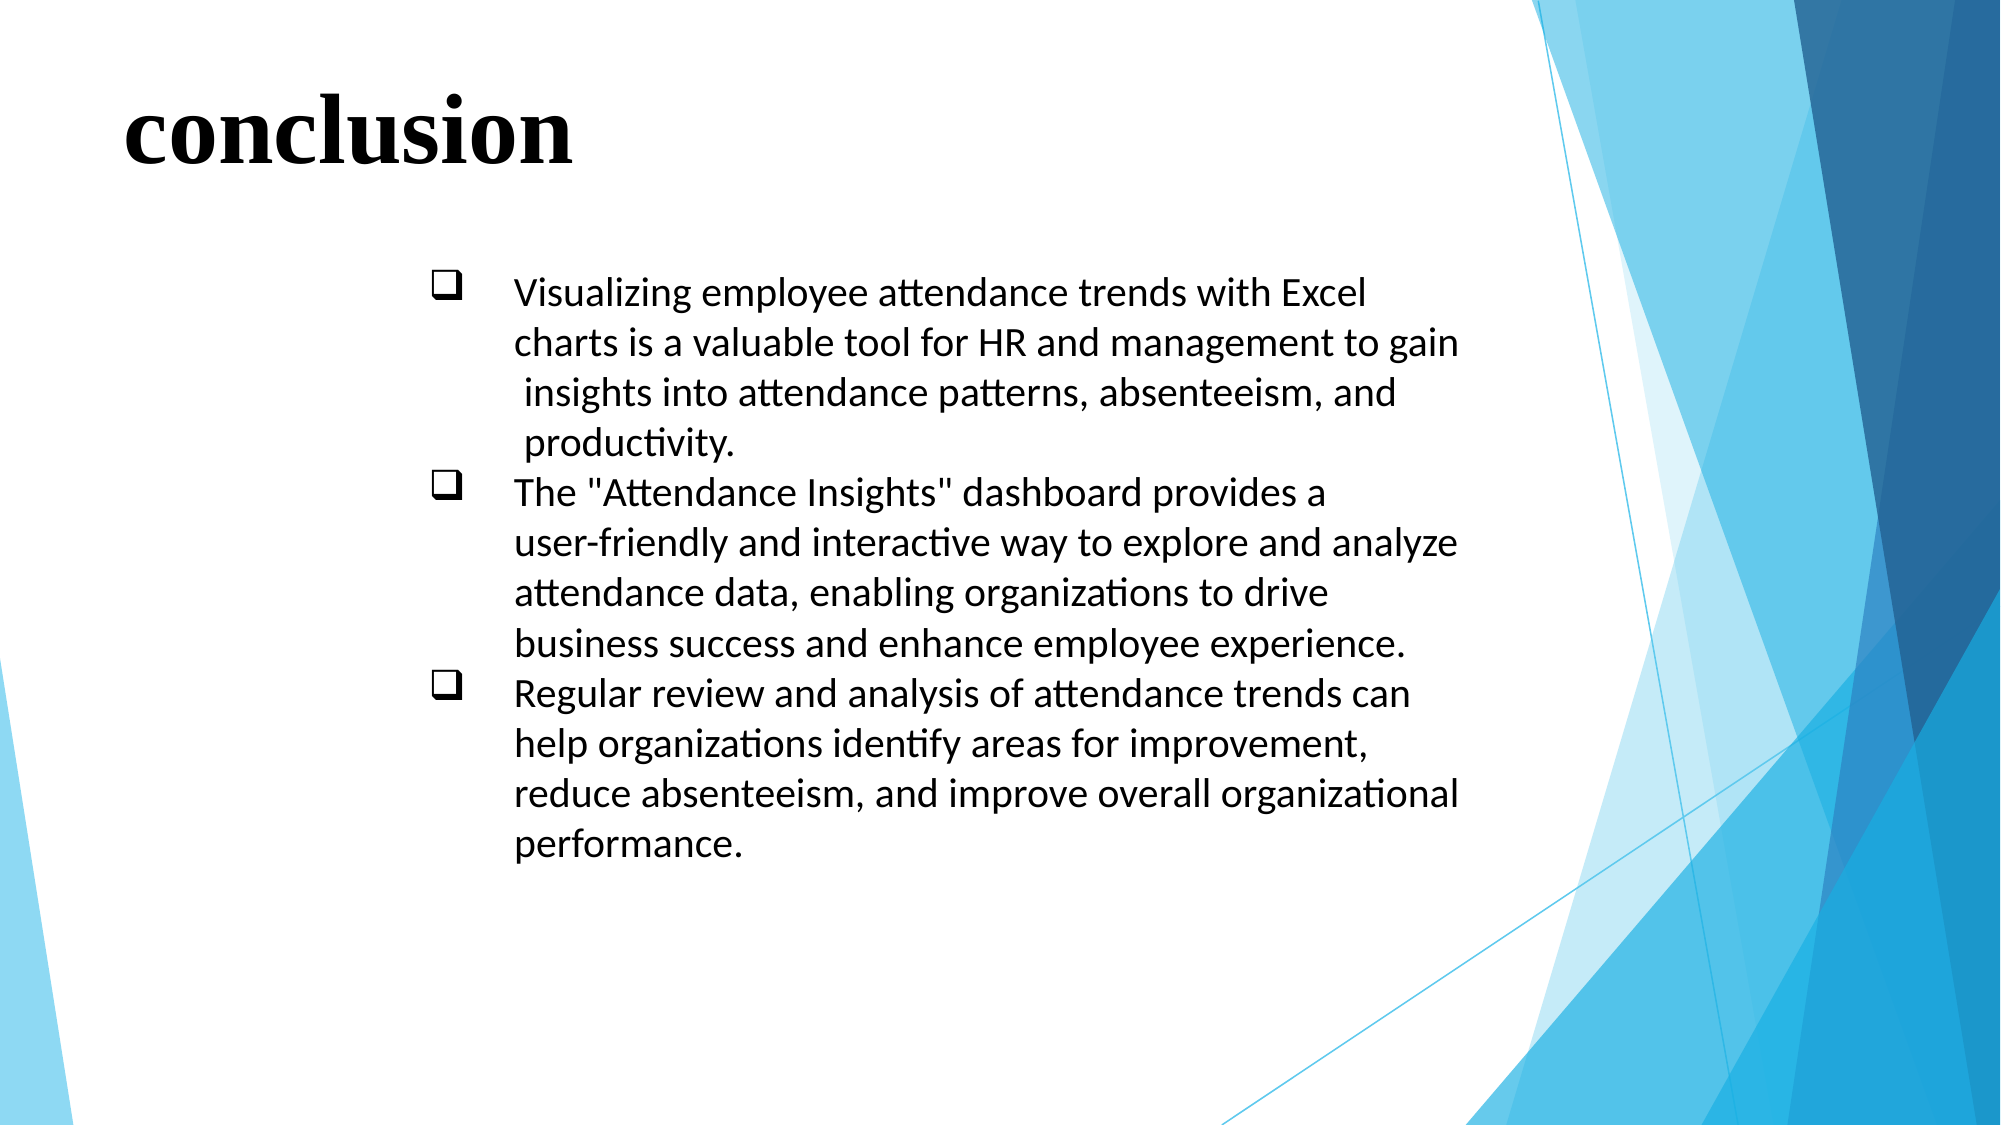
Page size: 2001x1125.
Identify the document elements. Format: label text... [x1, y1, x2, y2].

text_box Visualizing employee attendance trends with Excel charts is a valuable tool for HR and management to gain insights into attendance patterns, absenteeism, and productivity. The "Attendance Insights" dashboard provides a user-friendly and interactive way to explore and analyze attendance data, enabling organizations to drive business success and enhance employee experience. Regular review and analysis of attendance trends can help organizations identify areas for improvement, reduce absenteeism, and improve overall organizational performance. [413, 257, 1493, 873]
title conclusion [123, 63, 1877, 188]
